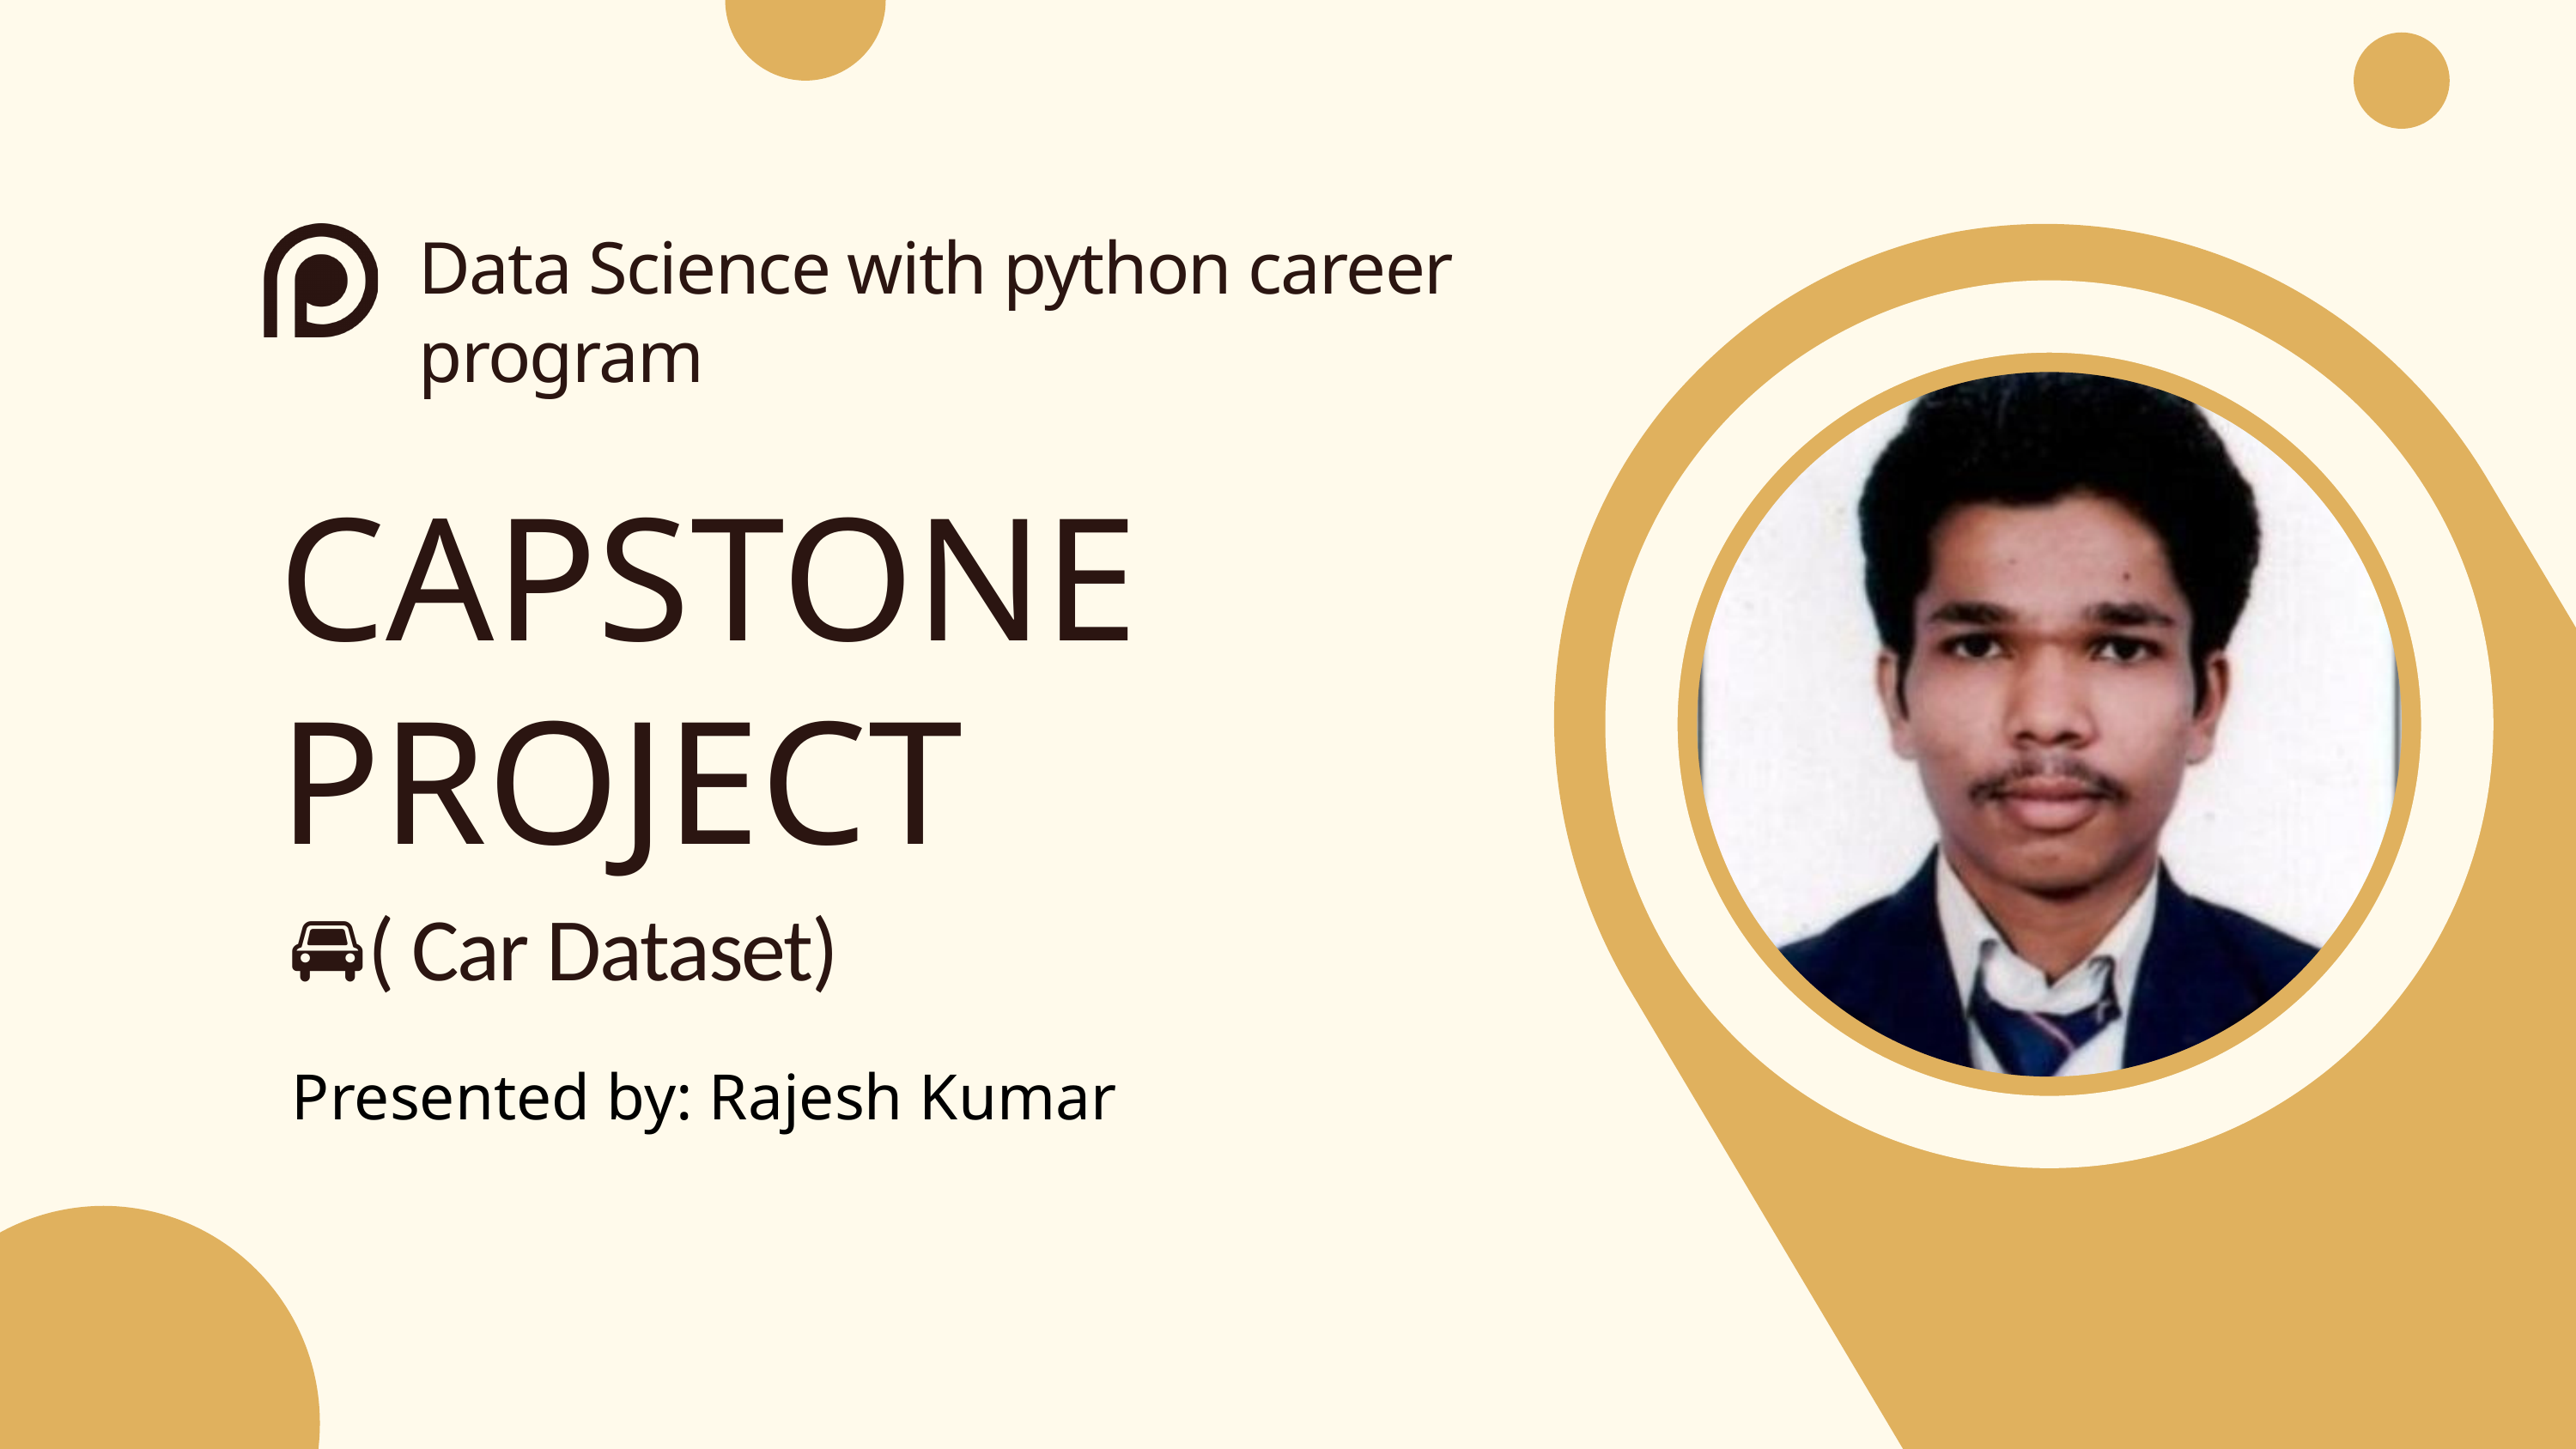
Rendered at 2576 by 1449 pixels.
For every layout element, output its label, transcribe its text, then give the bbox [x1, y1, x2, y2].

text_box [1746, 169, 2576, 1449]
text_box 🚘( Car Dataset) [288, 888, 1078, 998]
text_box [724, 0, 887, 82]
text_box [264, 223, 379, 338]
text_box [1605, 280, 2494, 1169]
text_box Presented by: Rajesh Kumar [292, 1045, 1463, 1133]
text_box CAPSTONE PROJECT [278, 470, 1463, 879]
text_box Data Science with python career program [418, 220, 1736, 397]
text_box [2353, 32, 2451, 130]
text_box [0, 1205, 321, 1449]
